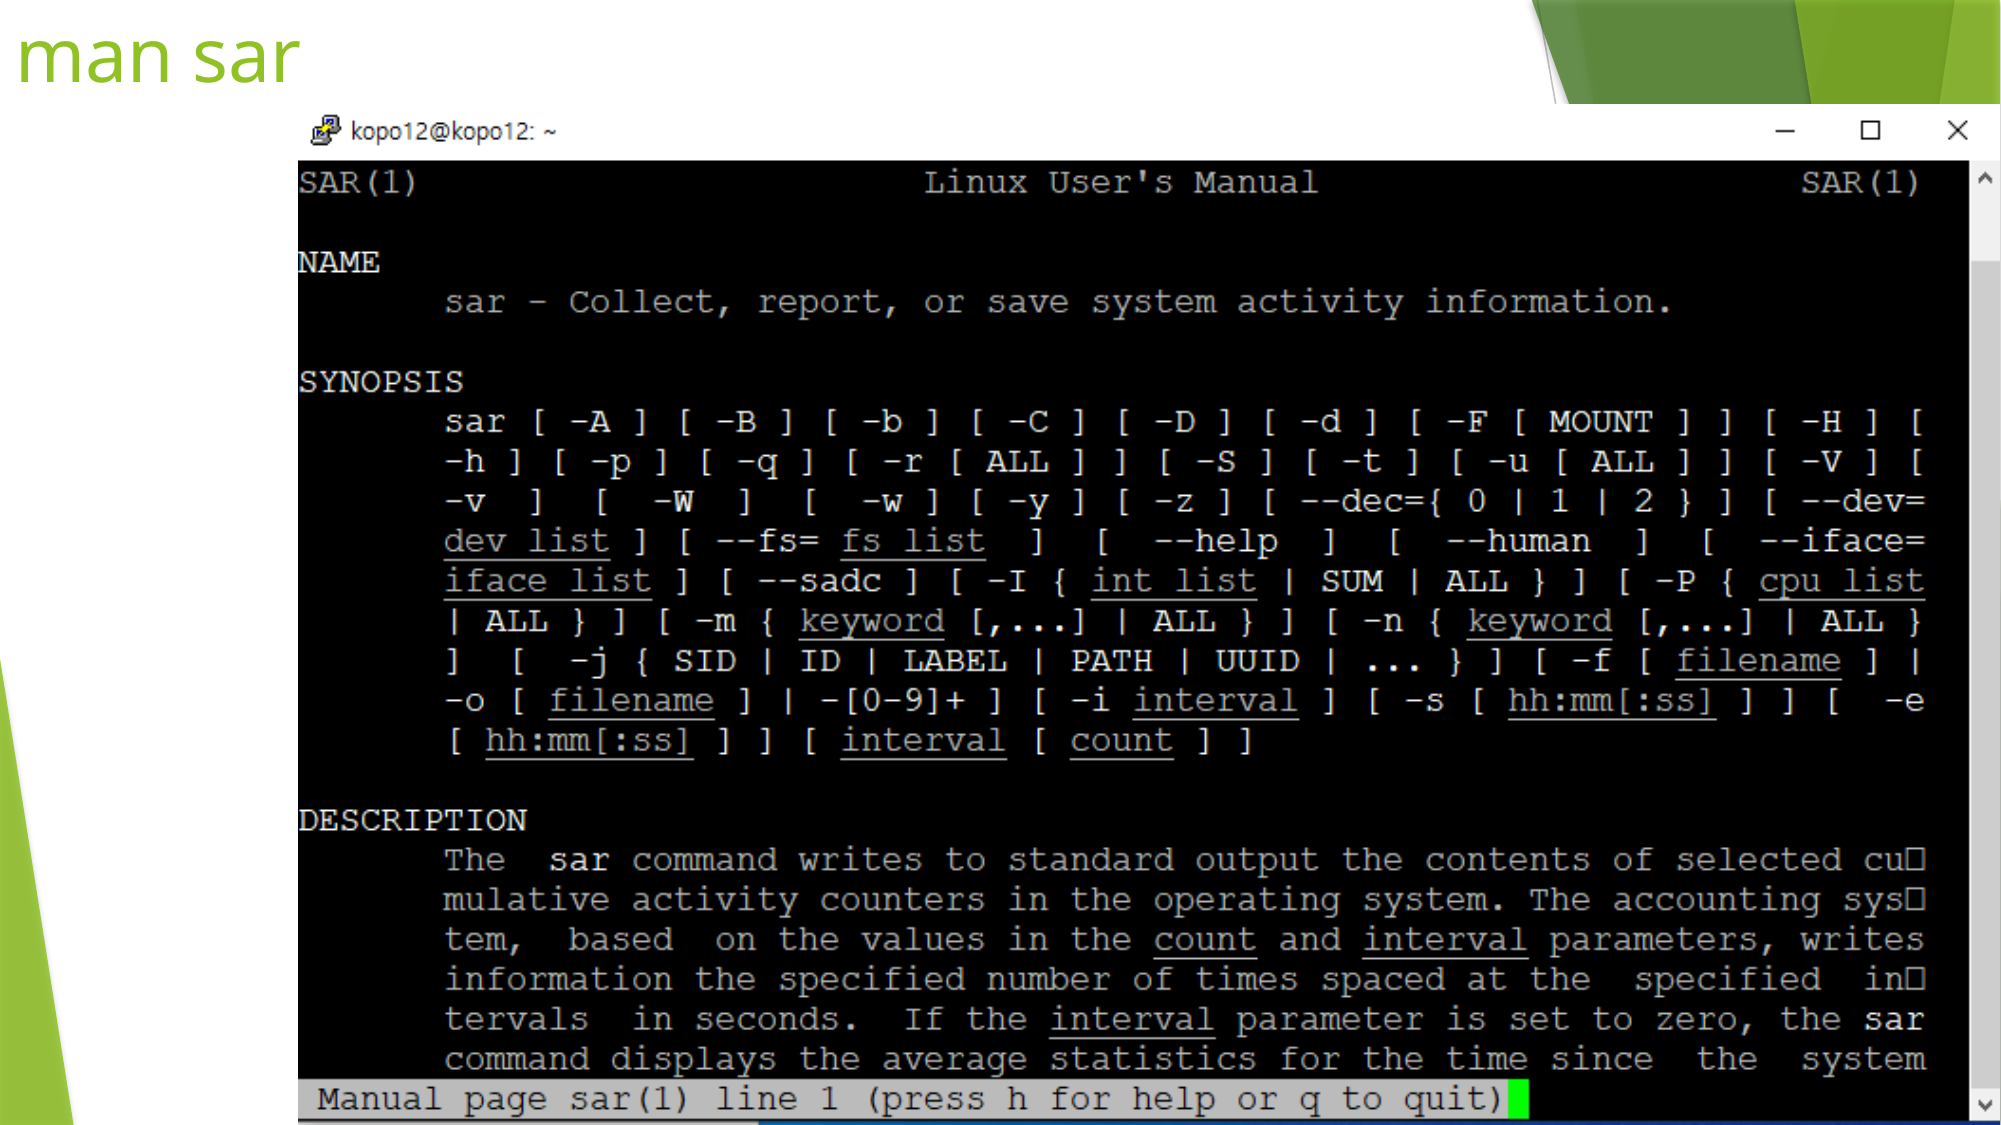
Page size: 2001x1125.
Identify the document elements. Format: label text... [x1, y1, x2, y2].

title man sar [0, 0, 1411, 217]
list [297, 103, 2000, 1125]
